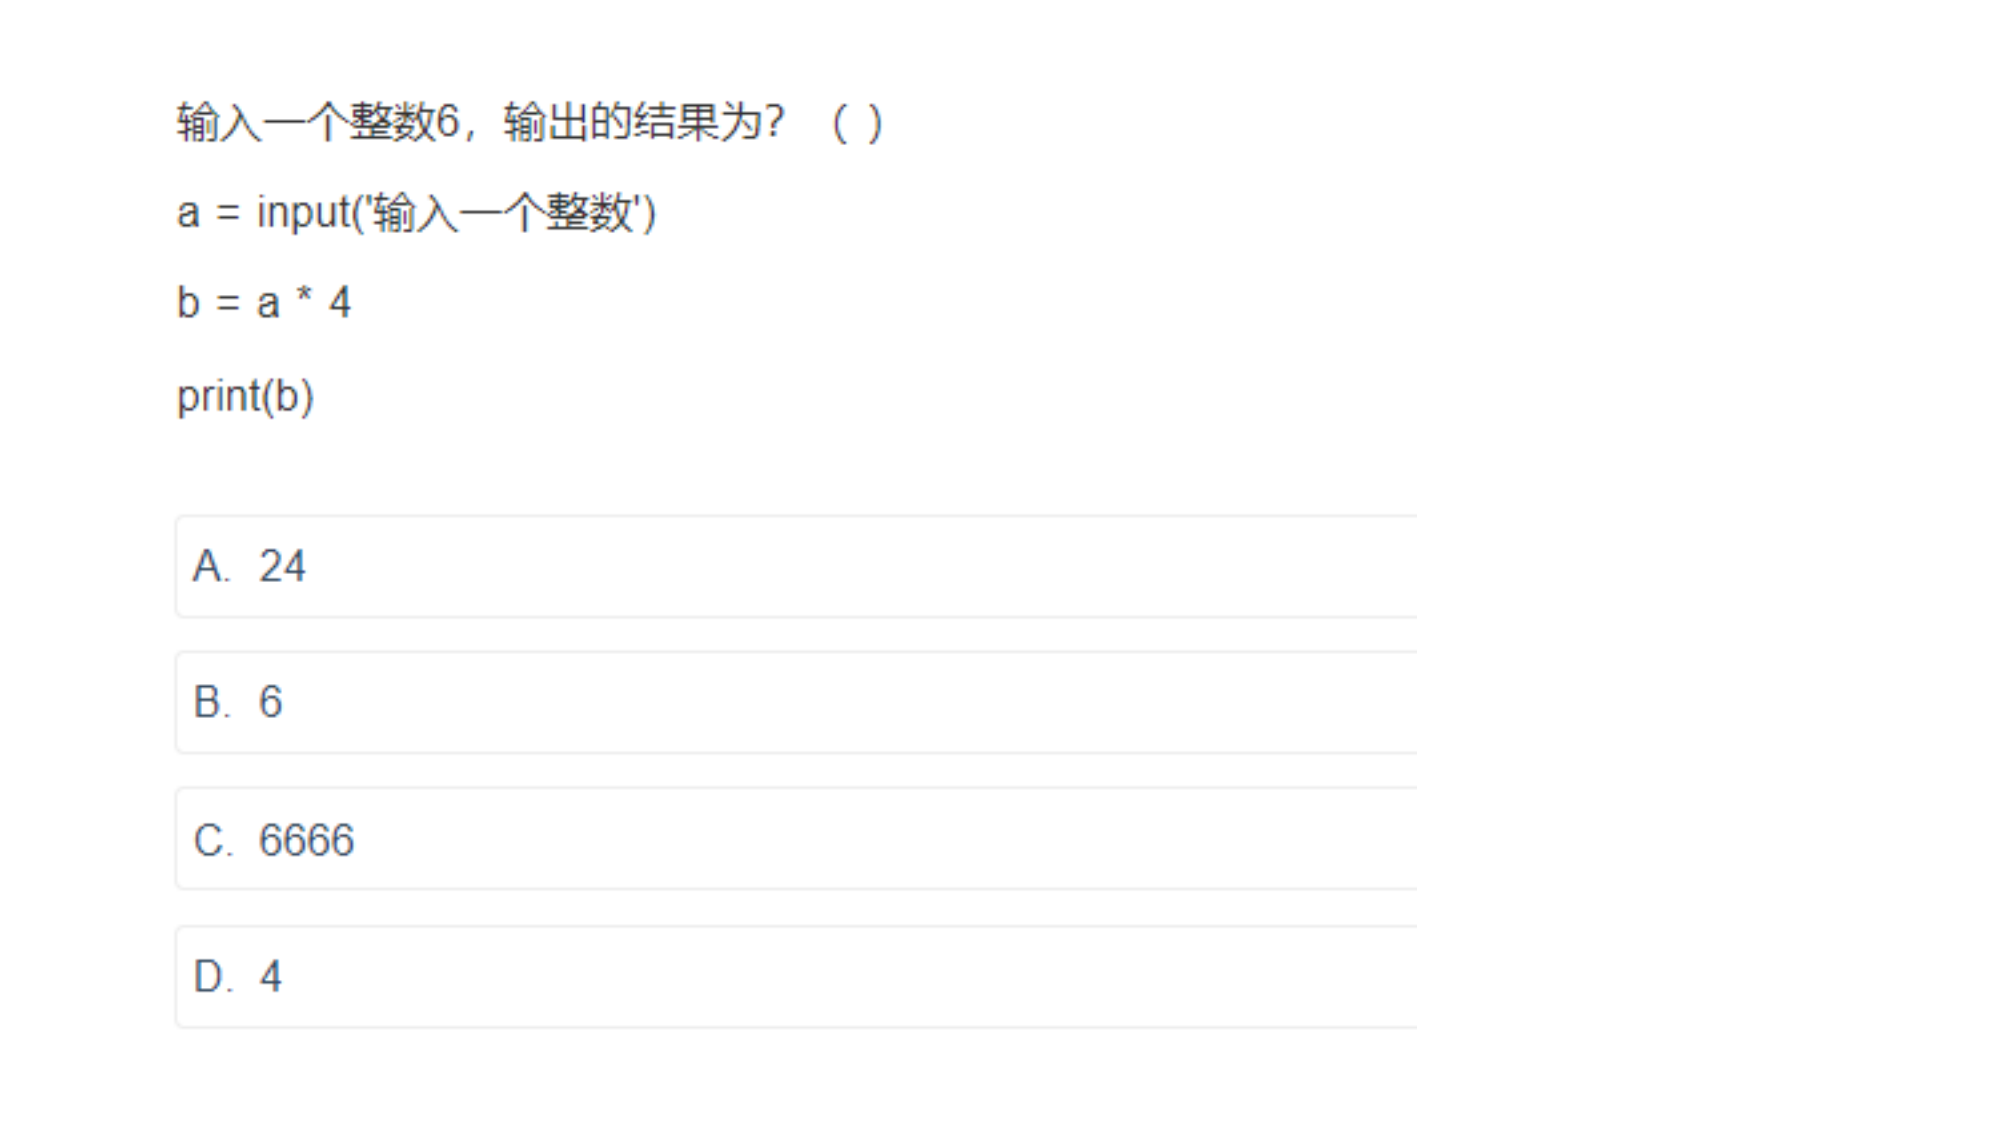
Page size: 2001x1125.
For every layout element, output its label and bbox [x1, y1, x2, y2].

picture [154, 41, 1417, 1084]
